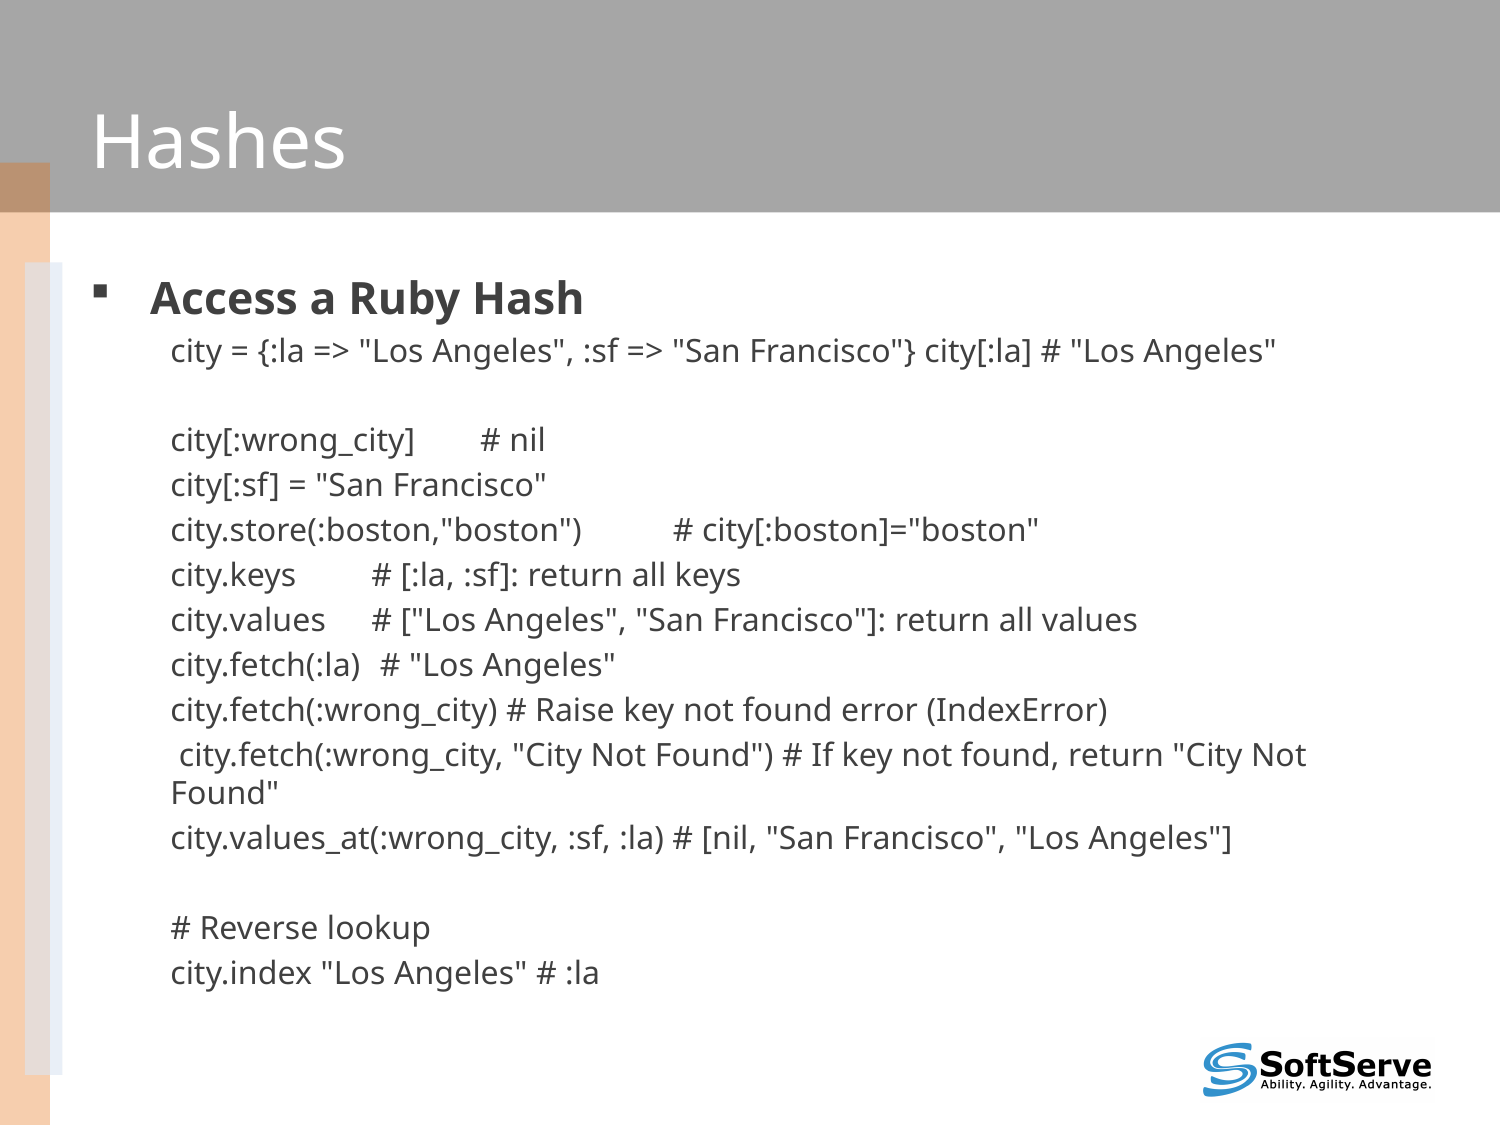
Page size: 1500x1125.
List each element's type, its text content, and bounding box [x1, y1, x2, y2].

title Hashes [75, 45, 1425, 233]
list Access a Ruby Hash city = {:la => "Los Angeles", :sf => "San Francisco"} city[:la] # "Los Angeles" city[:wrong_city] # nil city[:sf] = "San Francisco" city.store(:boston,"boston") # city[:boston]="boston" city.keys # [:la, :sf]: return all keys city.values # ["Los Angeles", "San Francisco"]: return all values city.fetch(:la) # "Los Angeles" city.fetch(:wrong_city) # Raise key not found error (IndexError) city.fetch(:wrong_city, "City Not Found") # If key not found, return "City Not Found" city.values_at(:wrong_city, :sf, :la) # [nil, "San Francisco", "Los Angeles"] # Reverse lookup city.index "Los Angeles" # :la [75, 262, 1425, 1005]
picture [1200, 1037, 1435, 1103]
